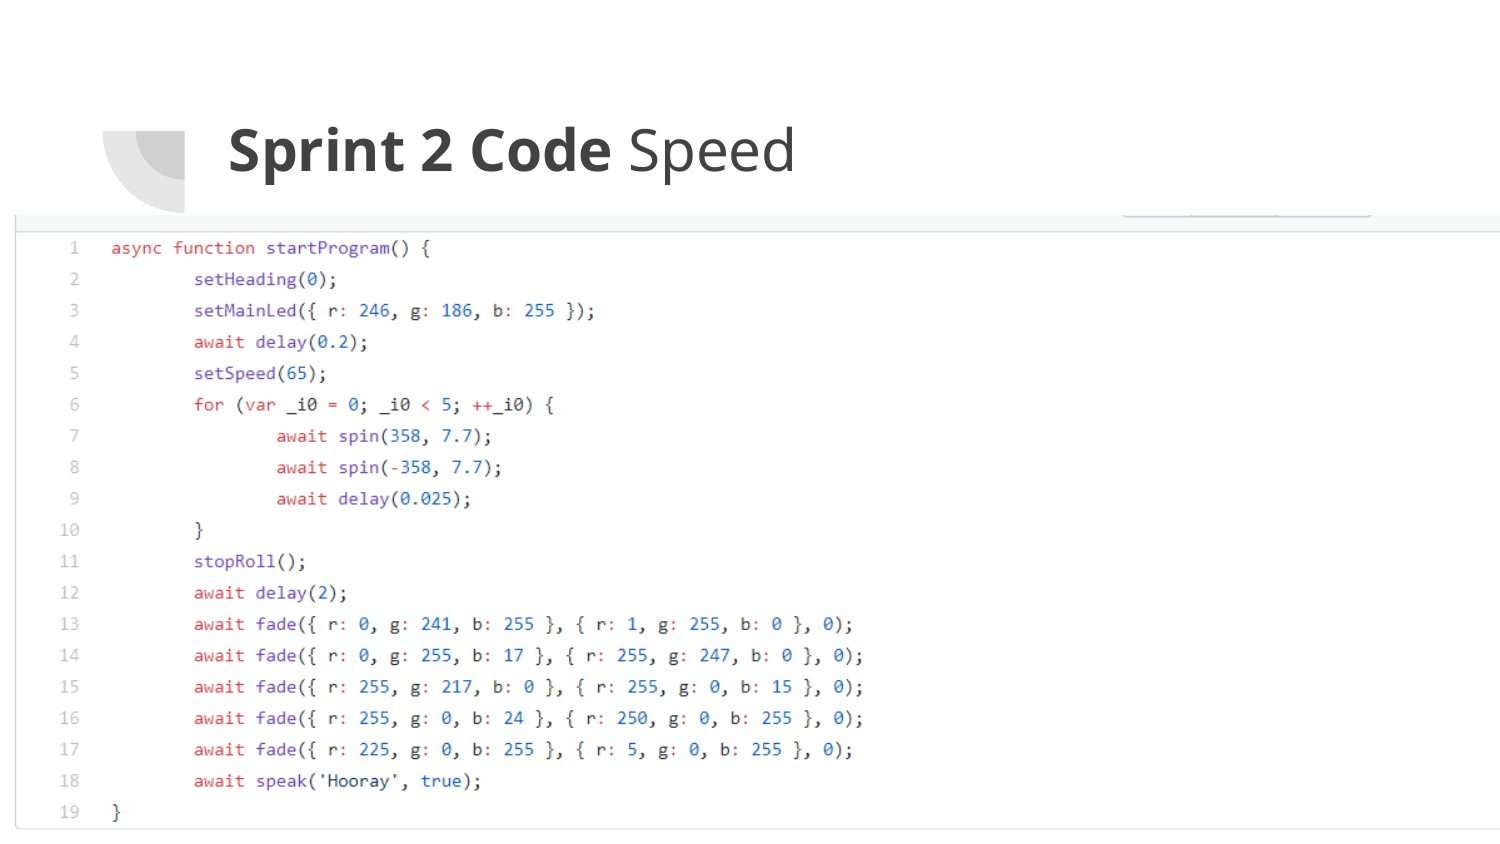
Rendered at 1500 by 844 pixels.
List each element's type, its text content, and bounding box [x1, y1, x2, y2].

title Sprint 2 Code Speed [213, 98, 1368, 214]
picture [0, 215, 1500, 832]
